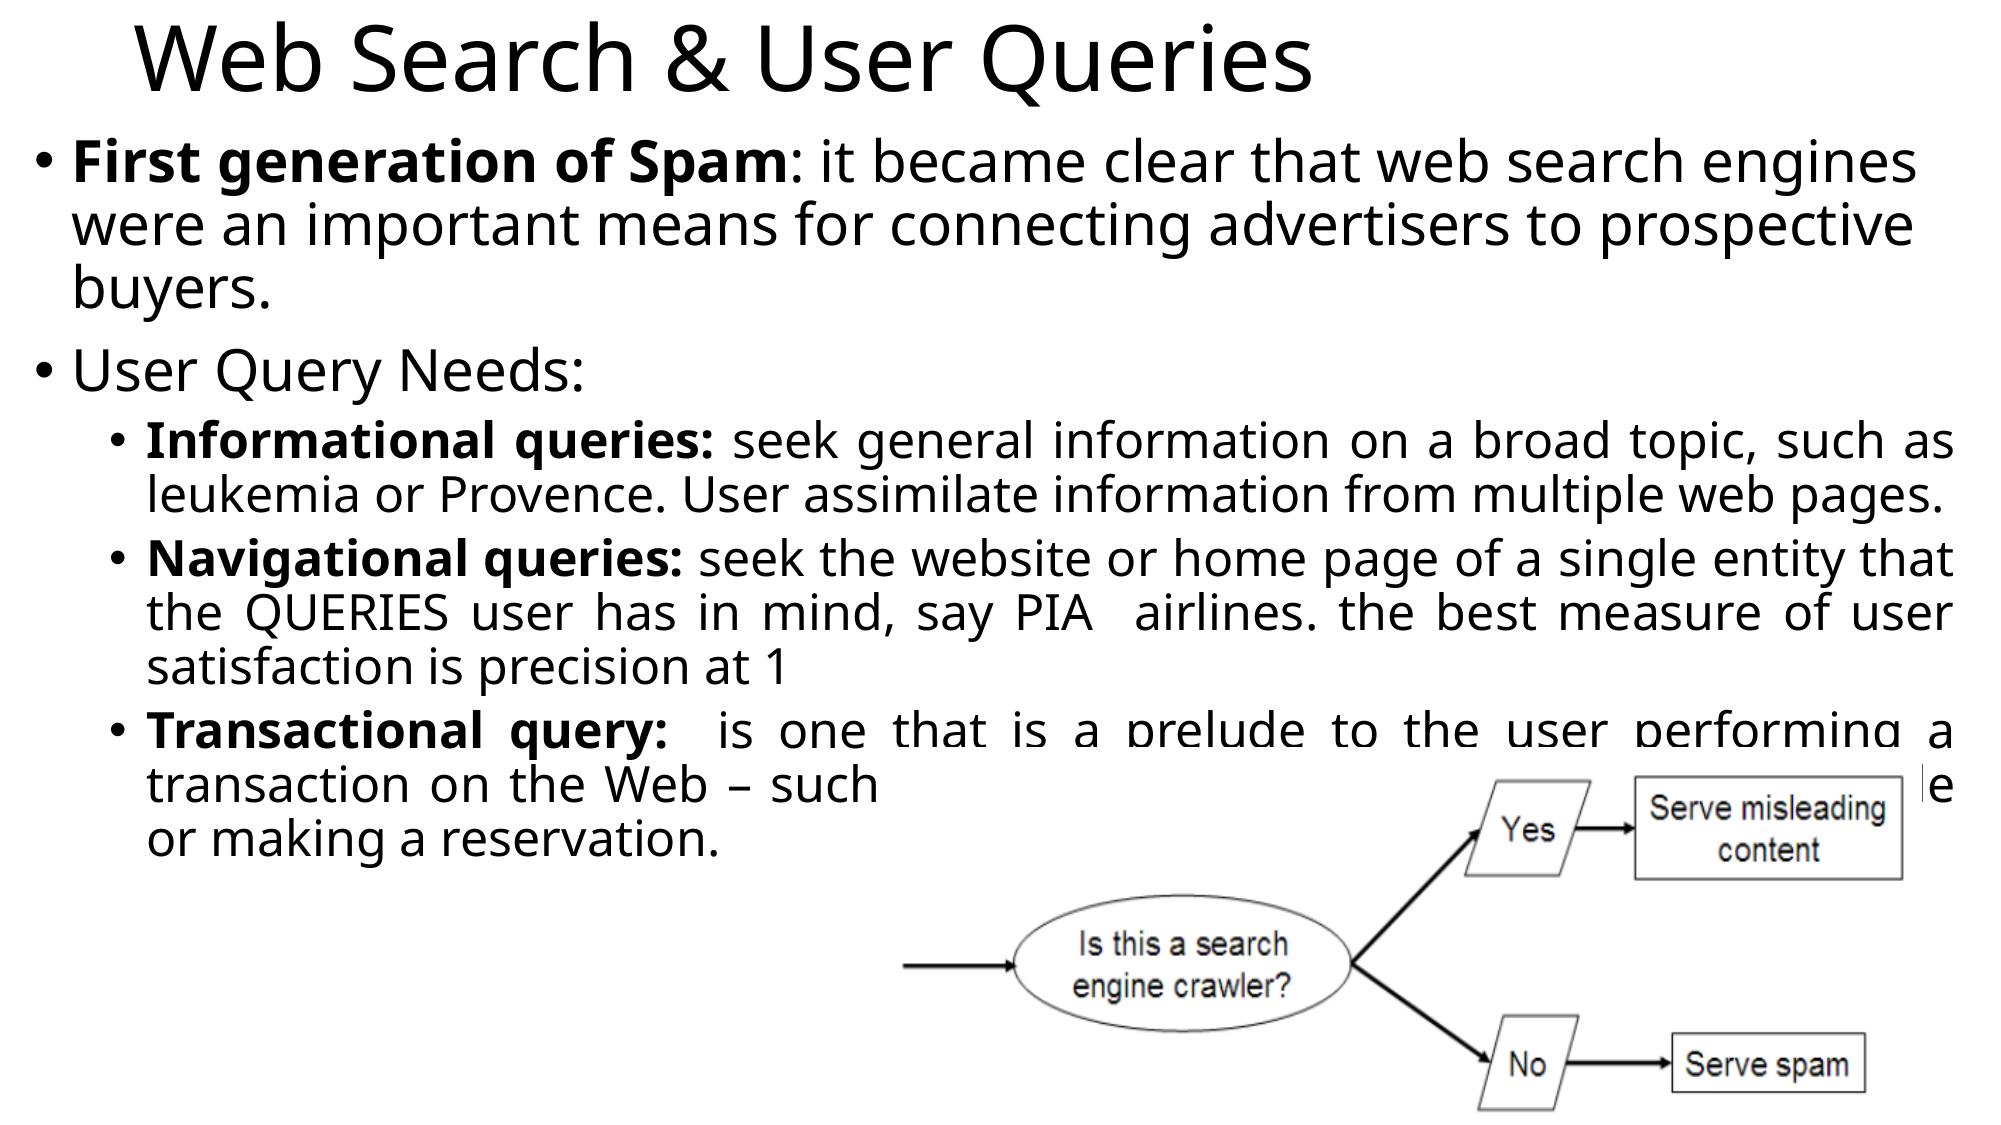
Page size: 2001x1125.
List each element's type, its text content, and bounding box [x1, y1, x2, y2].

title Web Search & User Queries [119, 0, 1844, 124]
list First generation of Spam: it became clear that web search engines were an important means for connecting advertisers to prospective buyers. User Query Needs: Informational queries: seek general information on a broad topic, such as leukemia or Provence. User assimilate information from multiple web pages. Navigational queries: seek the website or home page of a single entity that the QUERIES user has in mind, say PIA airlines. the best measure of user satisfaction is precision at 1 Transactional query: is one that is a prelude to the user performing a transaction on the Web – such as purchasing a product, downloading a file or making a reservation. [19, 124, 1971, 839]
picture [875, 746, 1922, 1125]
